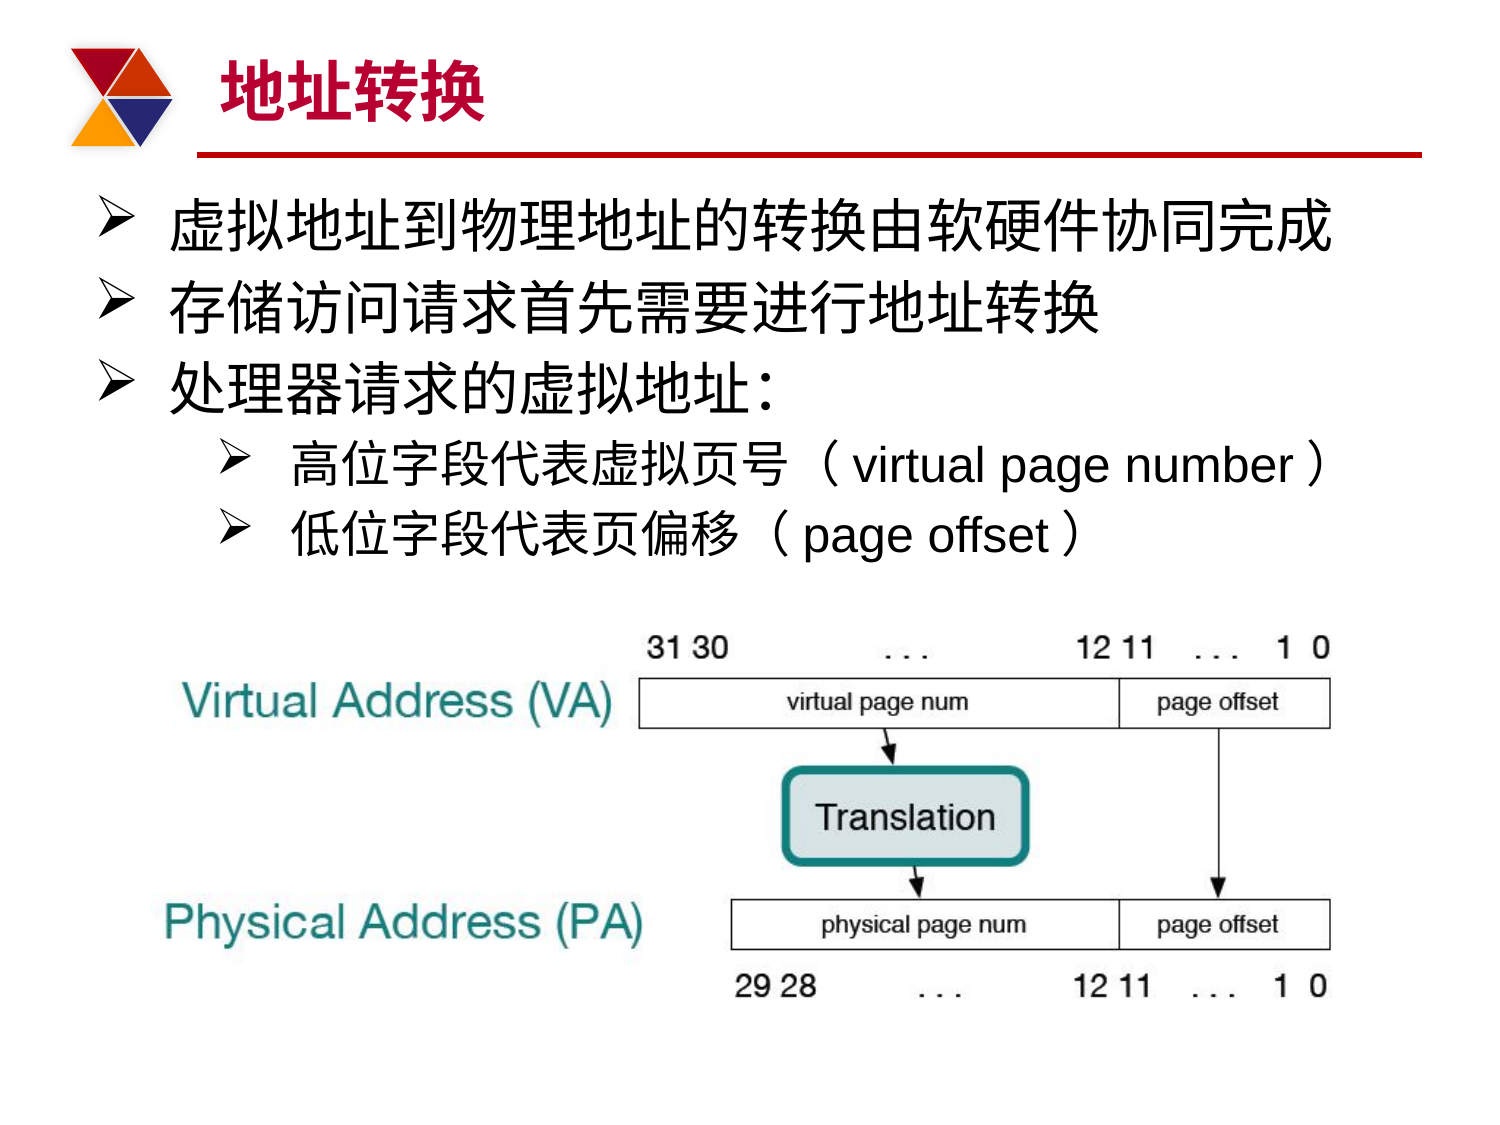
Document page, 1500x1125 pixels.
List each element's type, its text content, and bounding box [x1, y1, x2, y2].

list 虚拟地址到物理地址的转换由软硬件协同完成 存储访问请求首先需要进行地址转换 处理器请求的虚拟地址： 高位字段代表虚拟页号（virtual page number） 低位字段代表页偏移（page offset） [79, 181, 1422, 1075]
title 地址转换 [204, 36, 1405, 137]
picture [149, 612, 1350, 1010]
